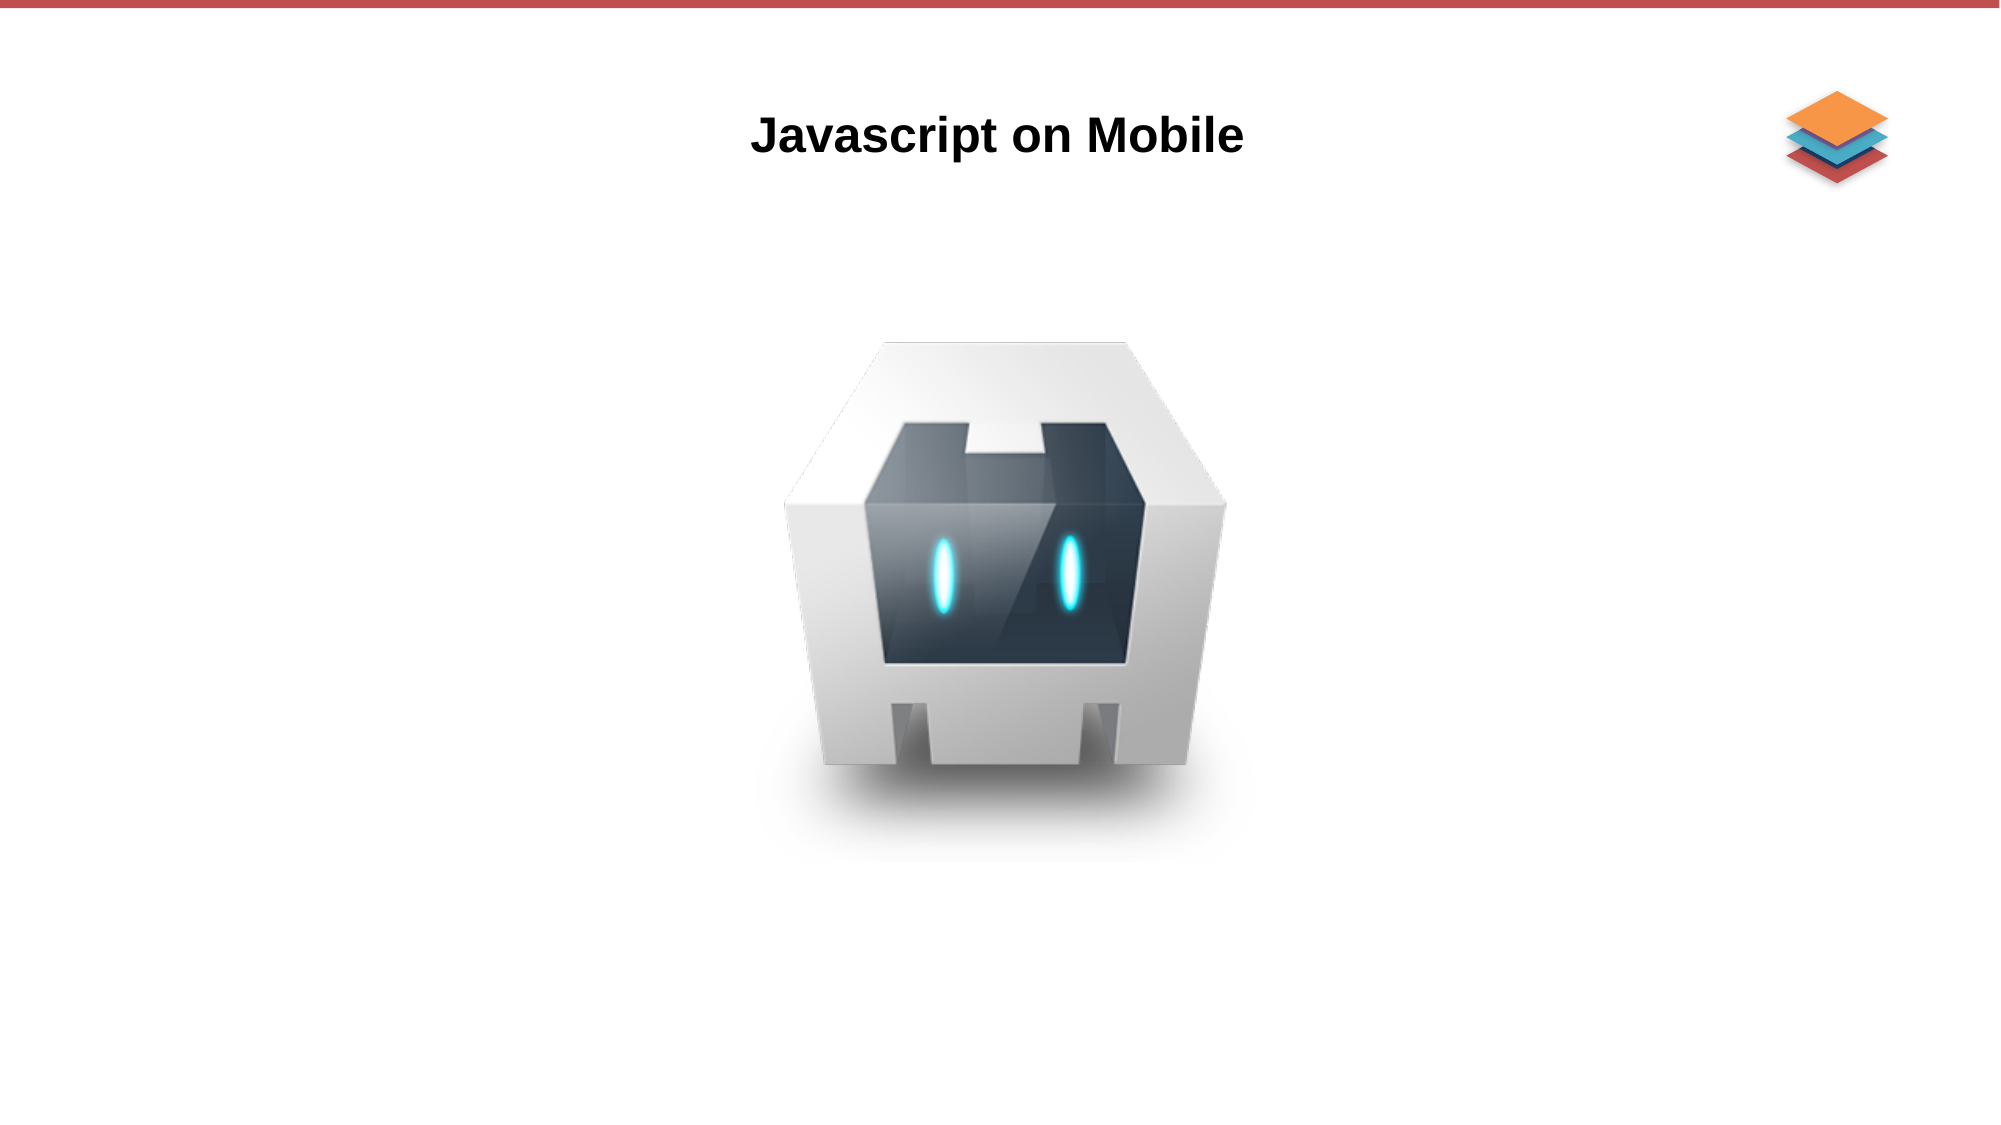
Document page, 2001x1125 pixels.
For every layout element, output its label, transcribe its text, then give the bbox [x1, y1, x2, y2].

text_box Javascript on Mobile [696, 94, 1299, 166]
picture [755, 299, 1256, 863]
